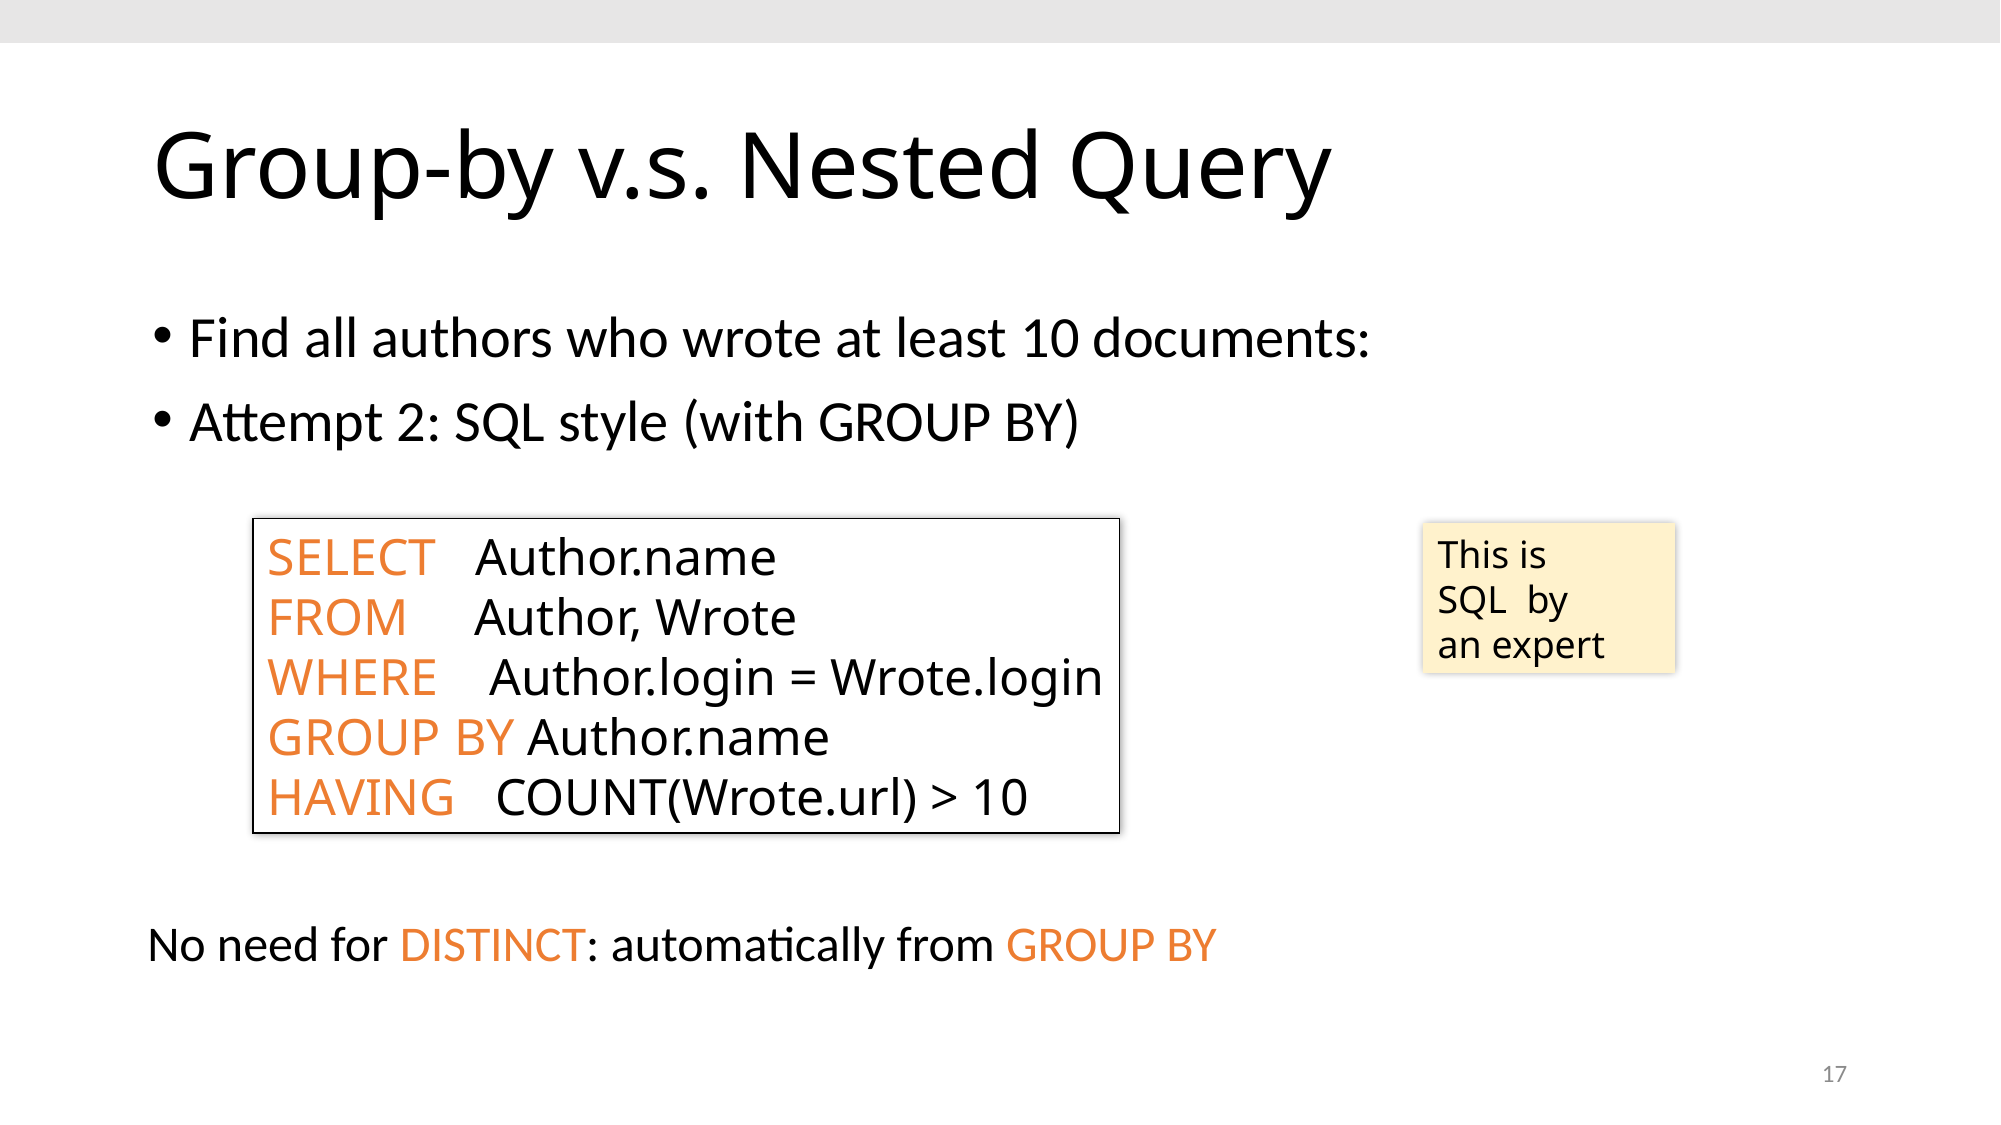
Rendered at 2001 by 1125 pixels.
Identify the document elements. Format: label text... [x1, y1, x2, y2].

text_box This is SQL by an expert [1422, 523, 1675, 673]
title Group-by v.s. Nested Query [137, 59, 1863, 278]
slide_number 17 [1412, 1042, 1863, 1103]
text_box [0, 0, 2000, 47]
text_box No need for DISTINCT: automatically from GROUP BY [134, 903, 1230, 979]
text_box SELECT Author.name FROM Author, Wrote WHERE Author.login = Wrote.login GROUP BY Author.name HAVING COUNT(Wrote.url) > 10 [253, 518, 1120, 834]
list Find all authors who wrote at least 10 documents: Attempt 2: SQL style (with GROUP BY) [137, 299, 1863, 1014]
